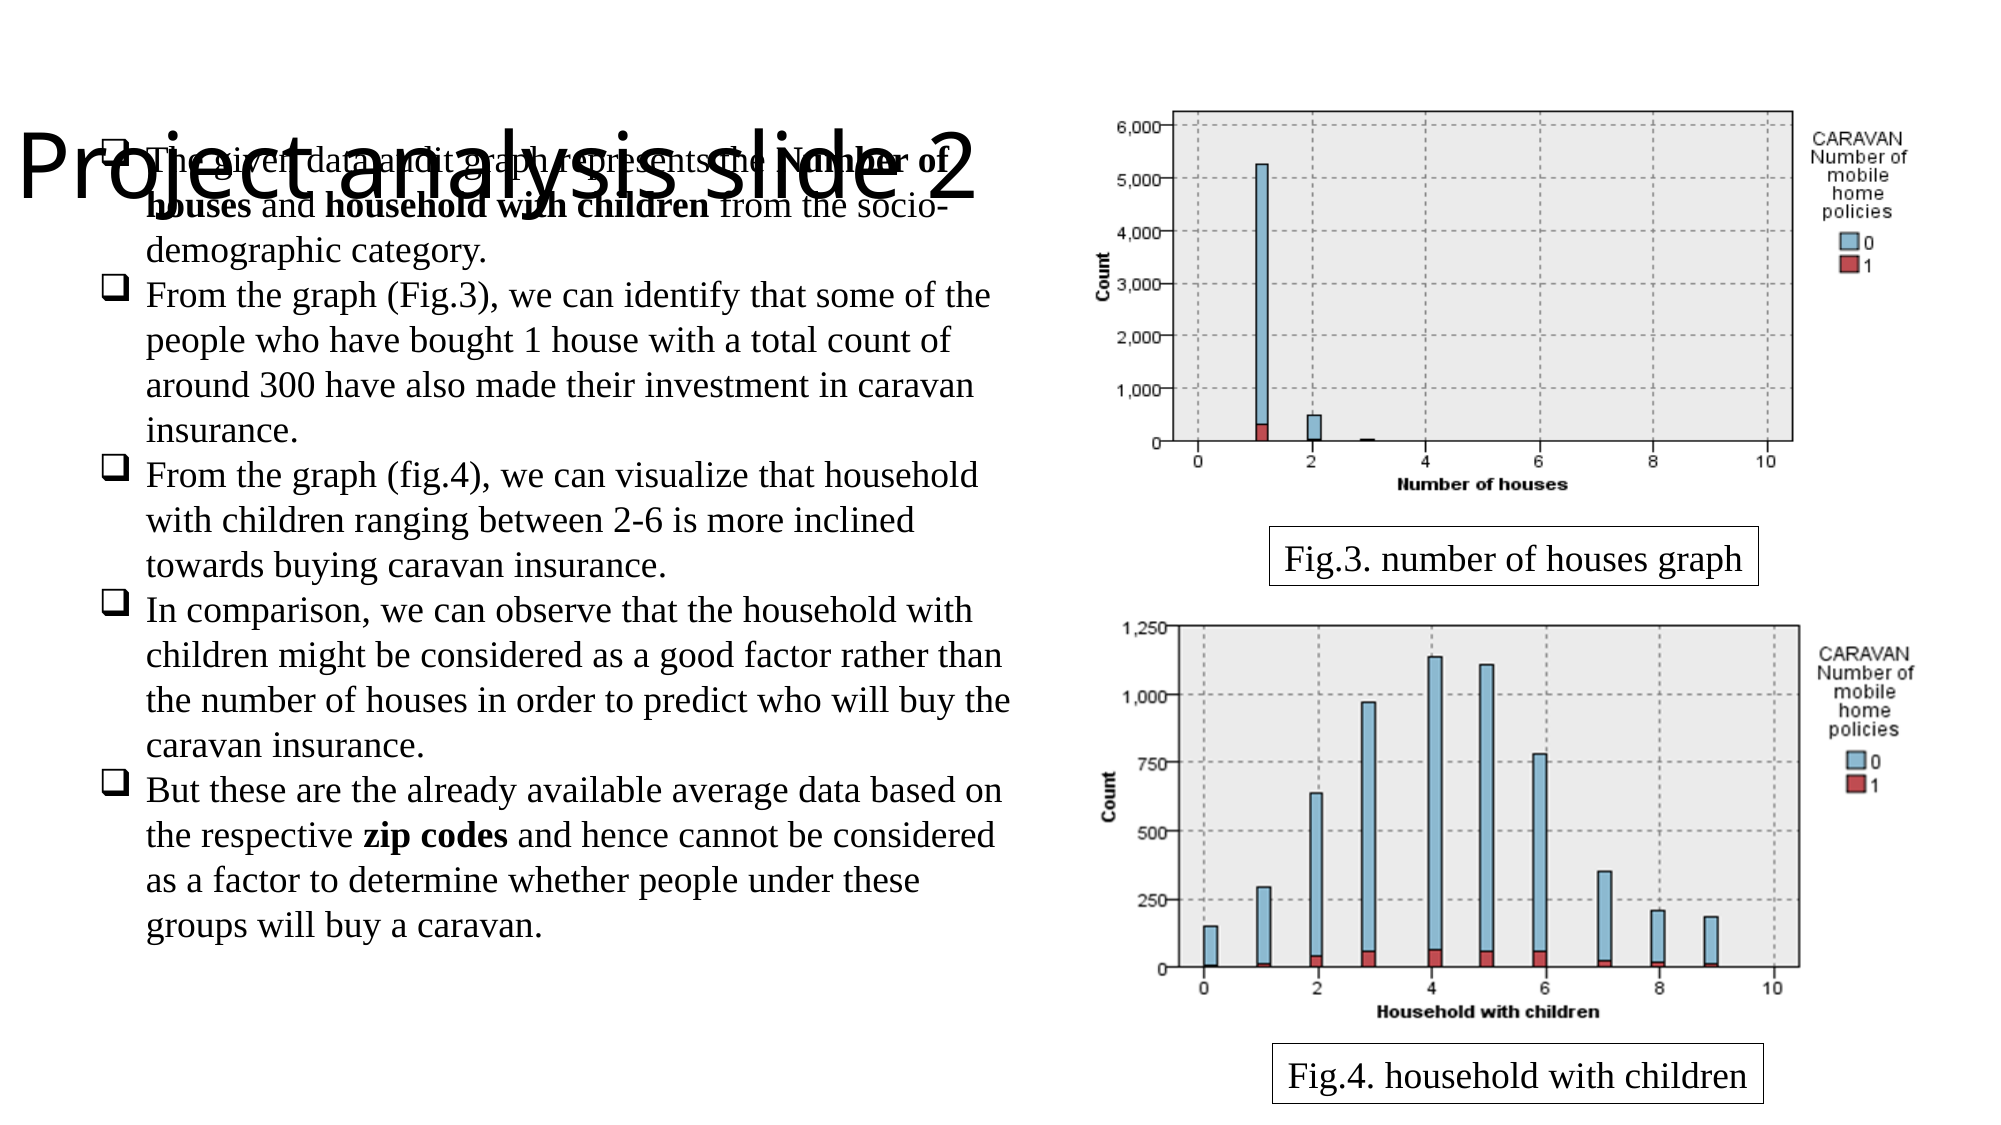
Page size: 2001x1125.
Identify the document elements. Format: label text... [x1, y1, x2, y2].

text_box Fig.3. number of houses graph [1269, 526, 1759, 586]
text_box Fig.4. household with children [1272, 1046, 1764, 1104]
picture [1067, 606, 1930, 1046]
title Project analysis slide 2 [0, 59, 1725, 278]
text_box The given data audit graph represents the Number of houses and household with children from the socio-demographic category. From the graph (Fig.3), we can identify that some of the people who have bought 1 house with a total count of around 300 have also made their investment in caravan insurance. From the graph (fig.4), we can visualize that household with children ranging between 2-6 is more inclined towards buying caravan insurance. In comparison, we can observe that the household with children might be considered as a good factor rather than the number of houses in order to predict who will buy the caravan insurance. But these are the already available average data based on the respective zip codes and hence cannot be considered as a factor to determine whether people under these groups will buy a caravan. [98, 135, 1014, 985]
picture [1078, 67, 1915, 507]
